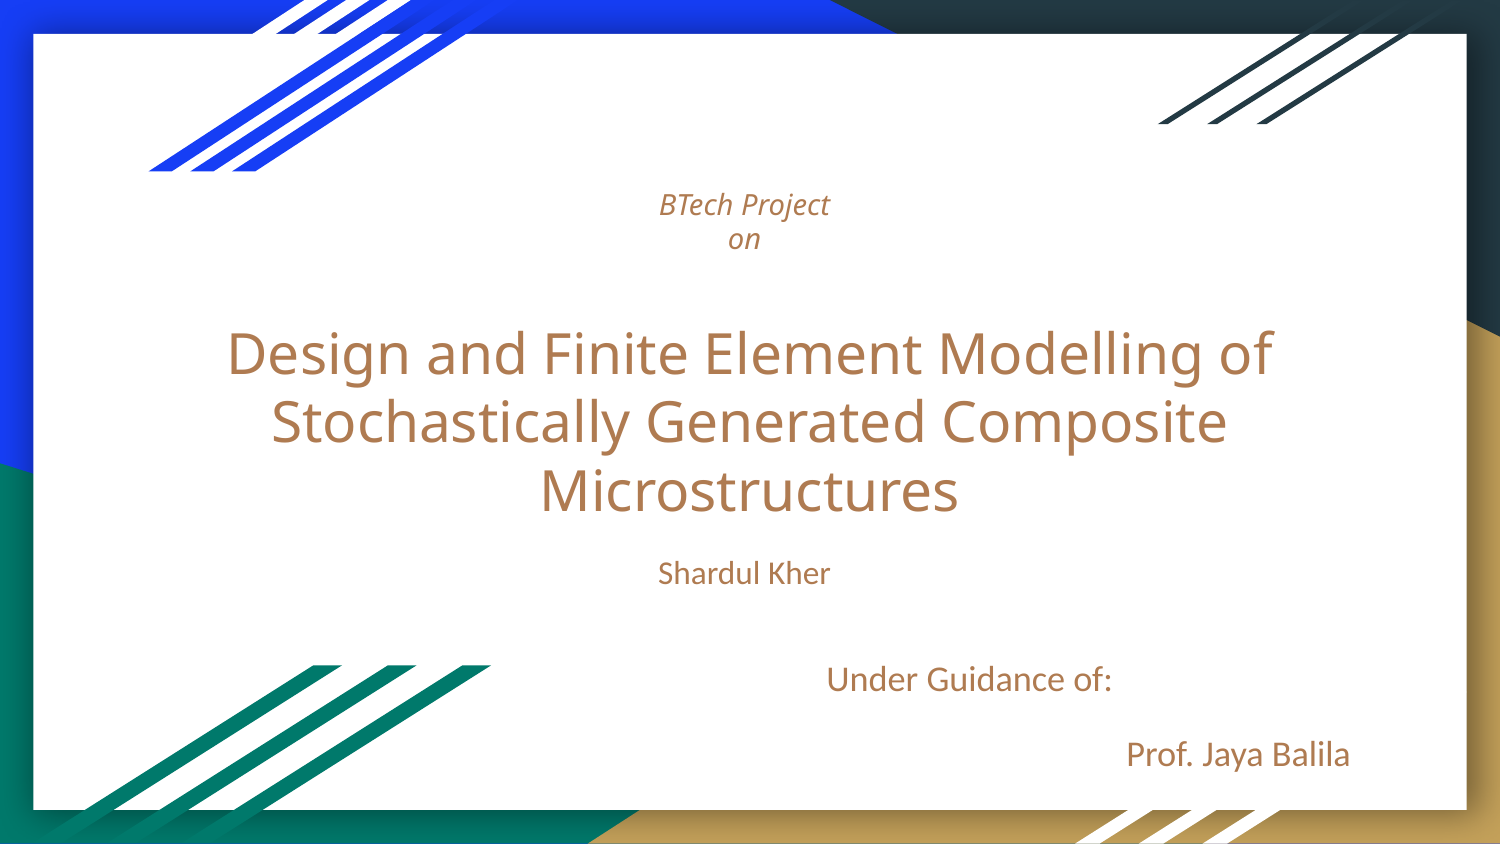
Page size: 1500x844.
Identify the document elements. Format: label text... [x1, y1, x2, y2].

text_box Under Guidance of: Prof. Jaya Balila [811, 632, 1456, 813]
subtitle Shardul Kher [304, 536, 1185, 623]
title Design and Finite Element Modelling of Stochastically Generated Composite Microstructures [153, 303, 1347, 541]
text_box BTech Project on [322, 170, 1167, 271]
